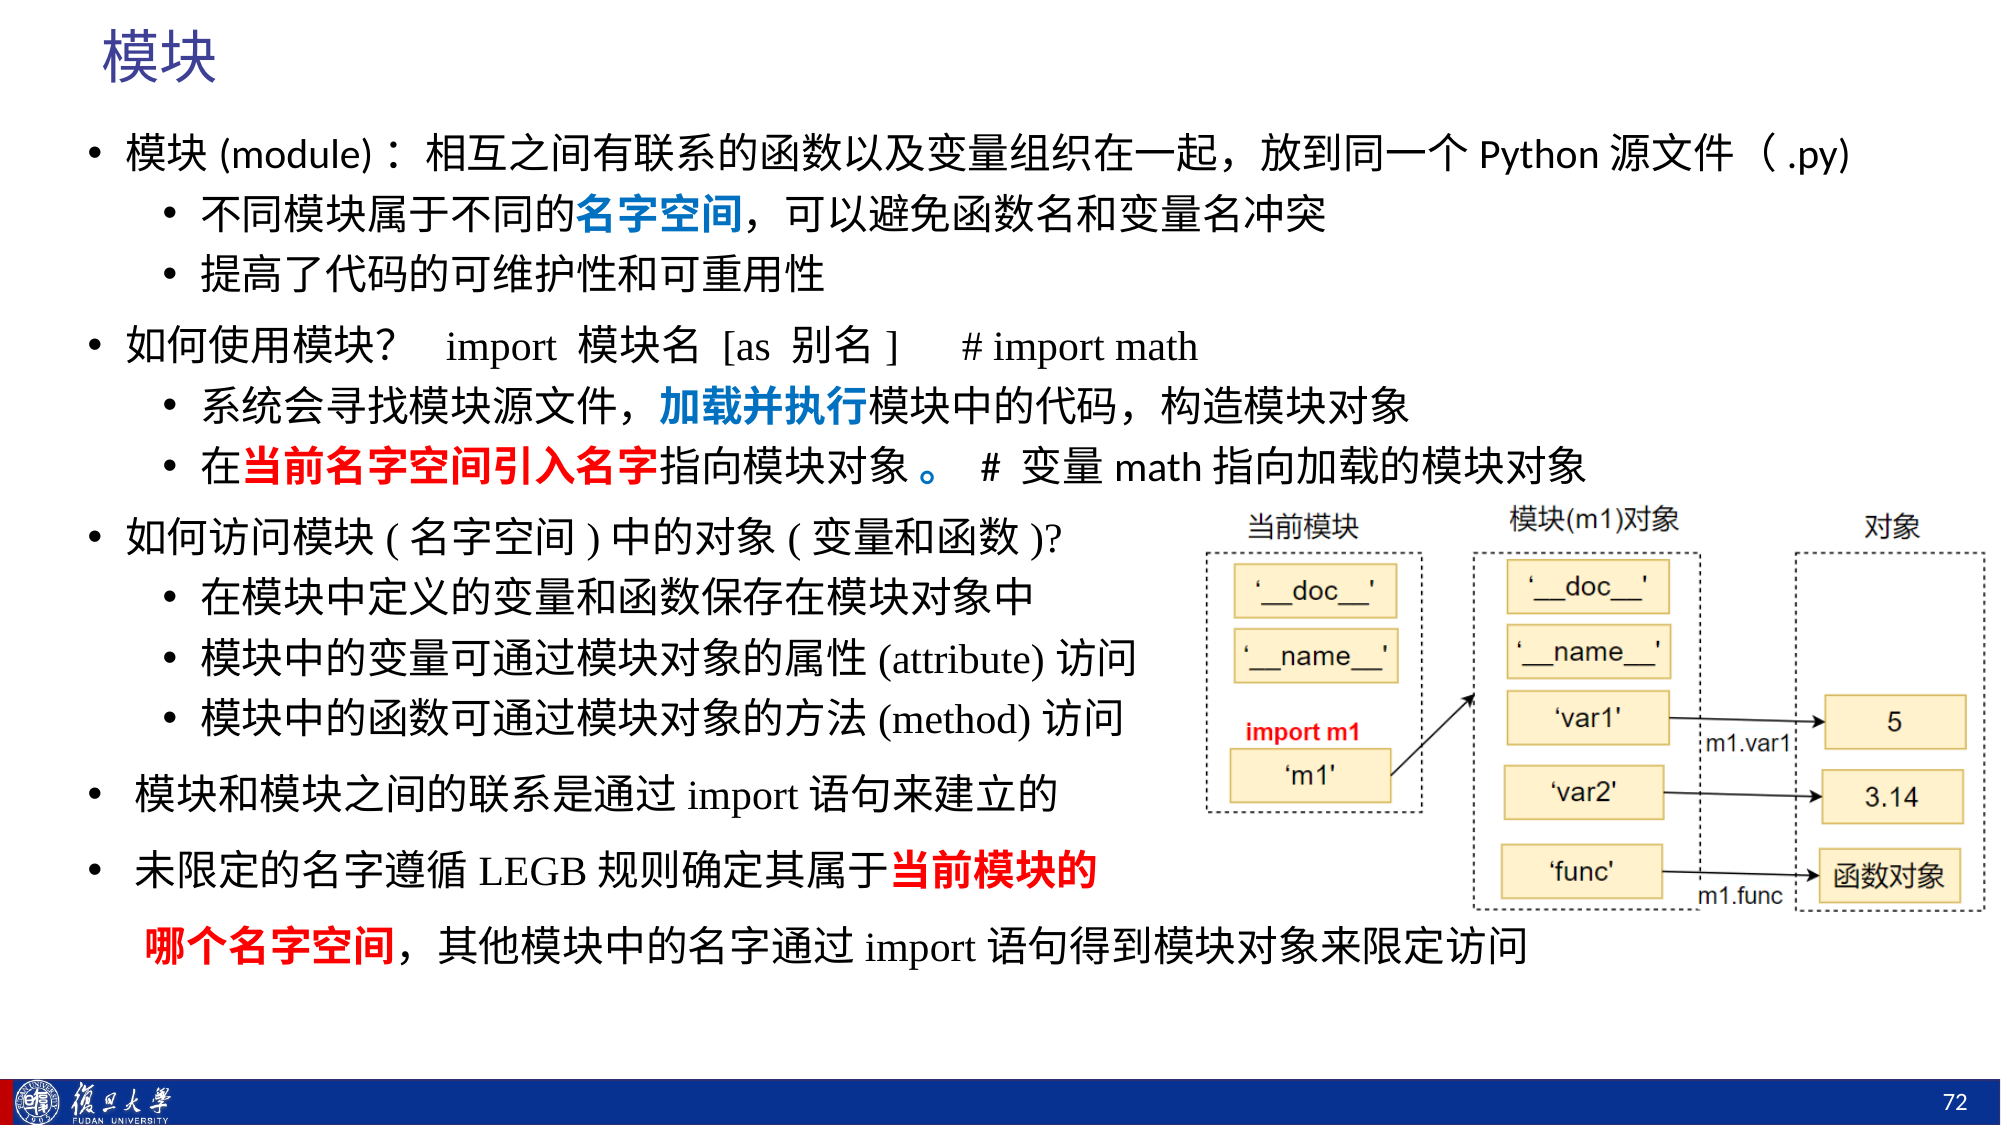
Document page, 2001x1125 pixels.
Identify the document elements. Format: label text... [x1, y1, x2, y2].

list 模块(module)：相互之间有联系的函数以及变量组织在一起，放到同一个Python源文件（.py) 不同模块属于不同的名字空间，可以避免函数名和变量名冲突 提高了代码的可维护性和可重用性 如何使用模块？ import 模块名 [as 别名] # import math 系统会寻找模块源文件，加载并执行模块中的代码，构造模块对象 在当前名字空间引入名字指向模块对象 。 # 变量math指向加载的模块对象 如何访问模块(名字空间)中的对象(变量和函数)? 在模块中定义的变量和函数保存在模块对象中 模块中的变量可通过模块对象的属性(attribute)访问 模块中的函数可通过模块对象的方法(method)访问 模块和模块之间的联系是通过import语句来建立的 未限定的名字遵循LEGB规则确定其属于当前模块的 哪个名字空间，其他模块中的名字通过import语句得到模块对象来限定访问 [72, 119, 1925, 1042]
picture [12, 1076, 176, 1125]
picture [1196, 485, 2000, 925]
title 模块 [86, 6, 1925, 113]
